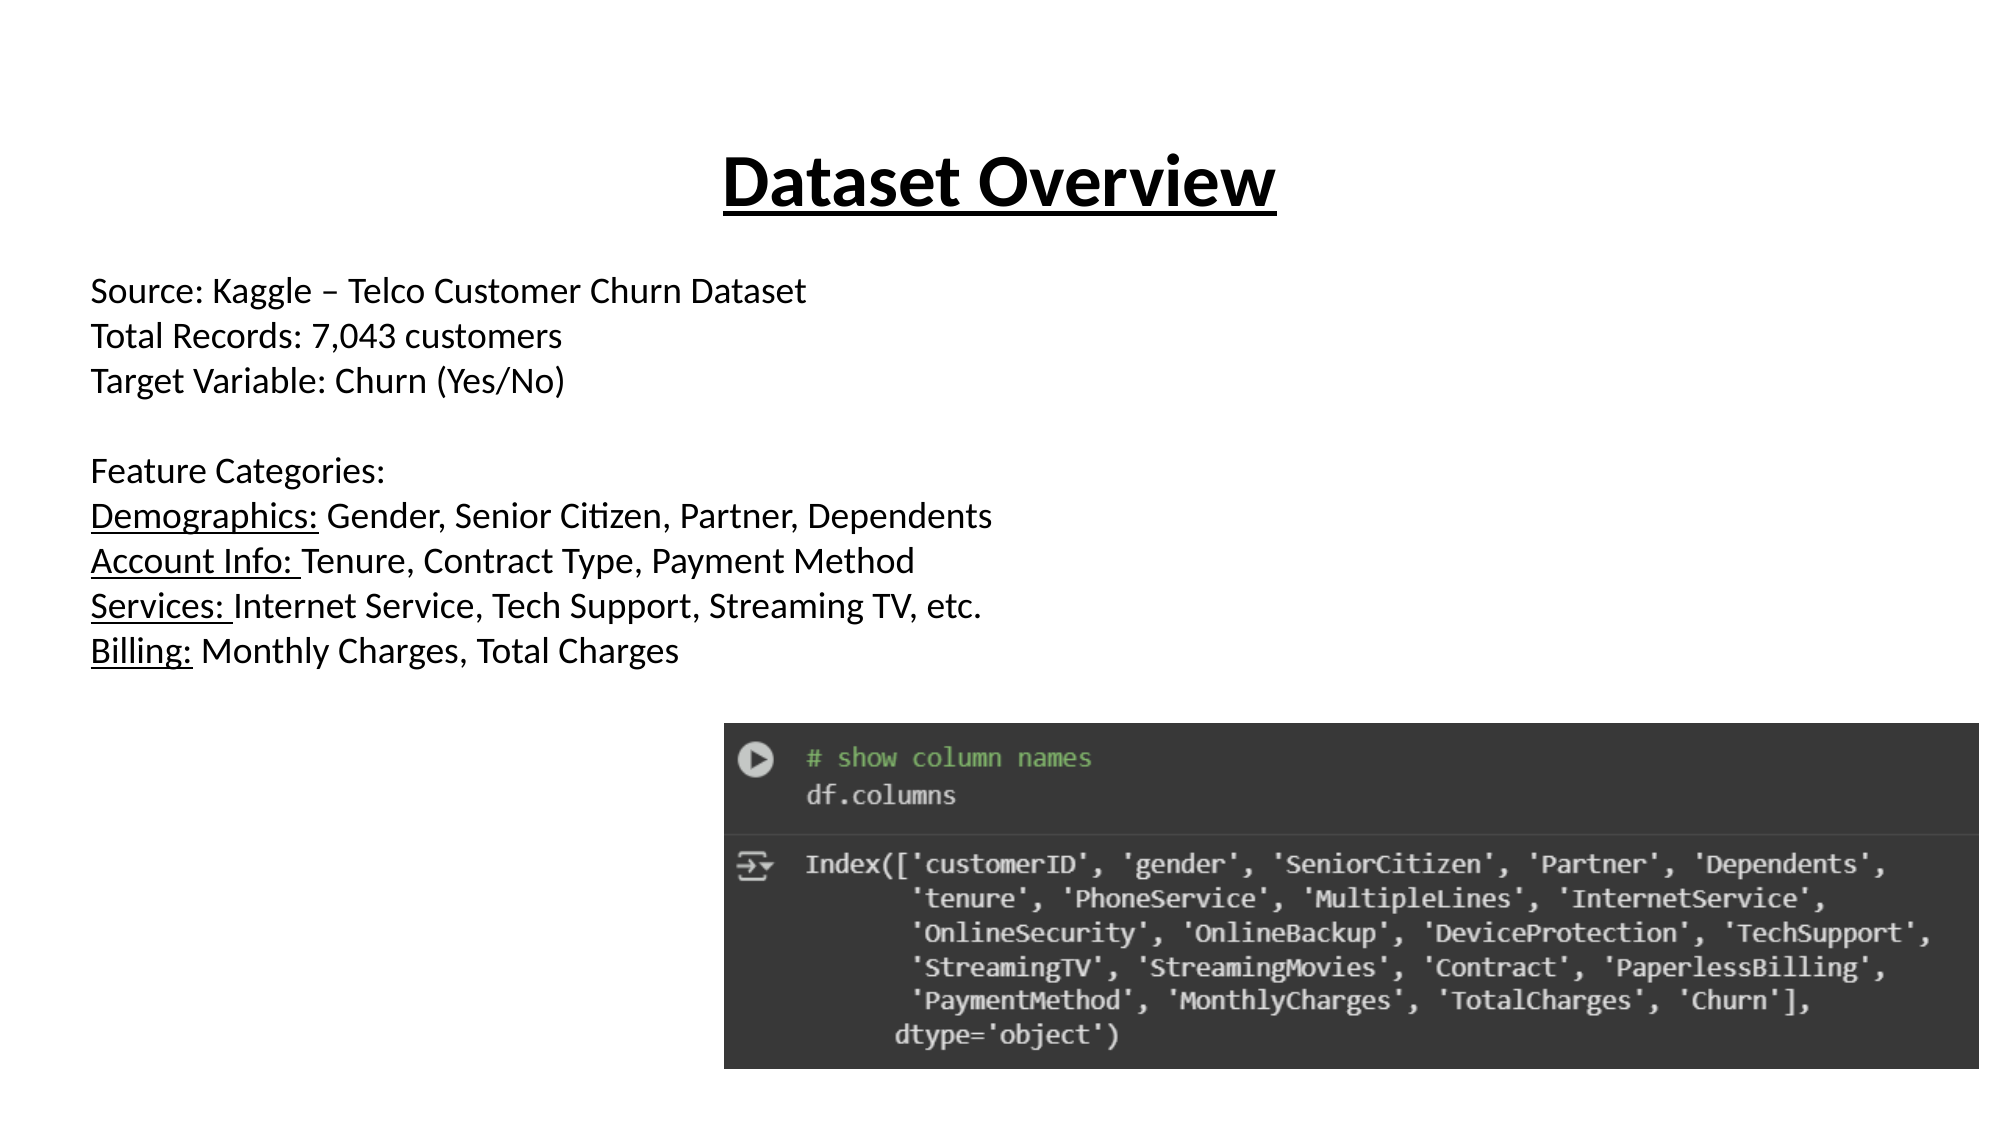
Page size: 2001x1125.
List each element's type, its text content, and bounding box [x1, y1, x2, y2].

text_box Source: Kaggle – Telco Customer Churn Dataset Total Records: 7,043 customers Target Variable: Churn (Yes/No) Feature Categories: Demographics: Gender, Senior Citizen, Partner, Dependents Account Info: Tenure, Contract Type, Payment Method Services: Internet Service, Tech Support, Streaming TV, etc. Billing: Monthly Charges, Total Charges [75, 259, 1734, 679]
picture [724, 723, 1980, 1069]
text_box Dataset Overview [691, 124, 1309, 229]
